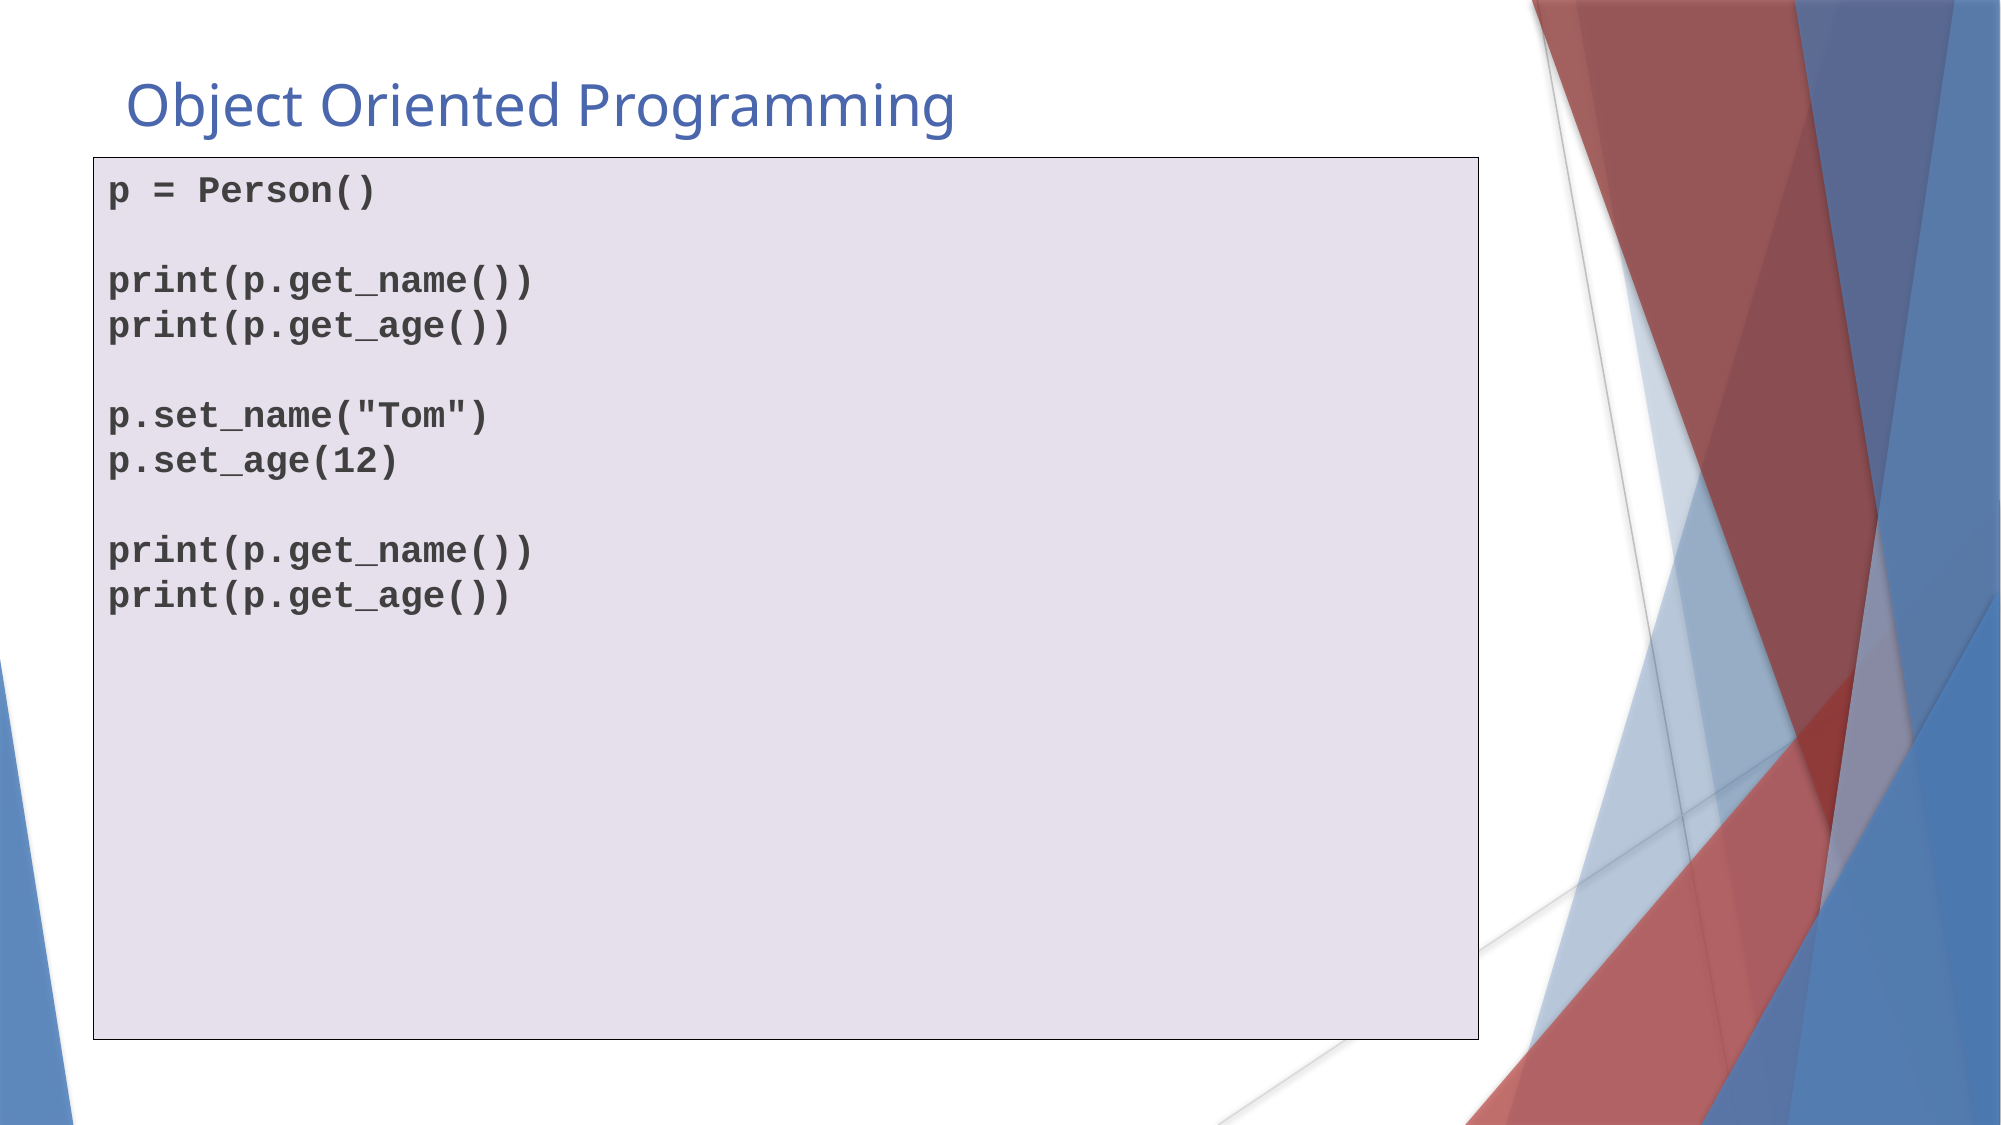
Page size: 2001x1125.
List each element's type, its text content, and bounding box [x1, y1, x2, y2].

text_box Object Oriented Programming [111, 60, 1522, 158]
text_box p = Person() print(p.get_name()) print(p.get_age()) p.set_name("Tom") p.set_age(12) print(p.get_name()) print(p.get_age()) [93, 157, 1479, 1040]
